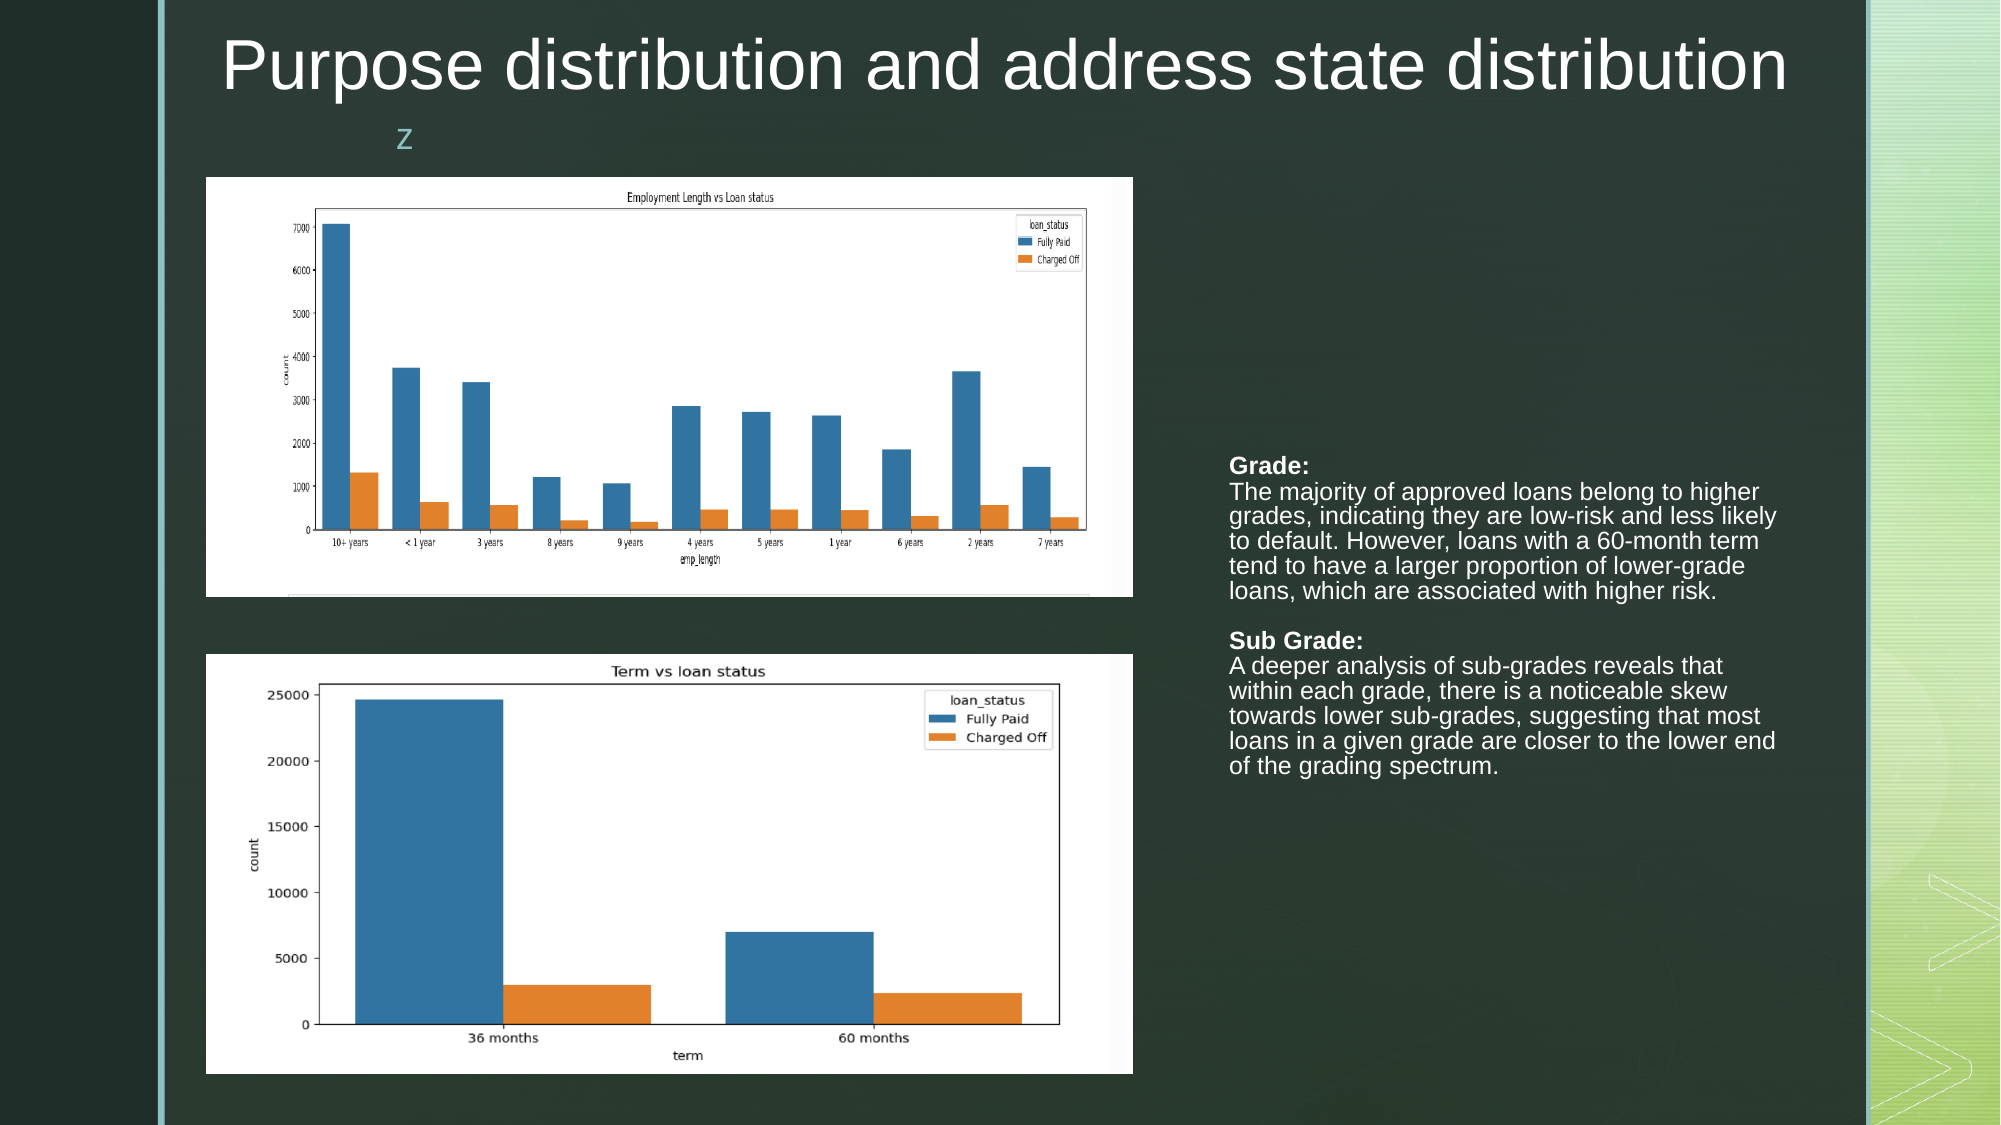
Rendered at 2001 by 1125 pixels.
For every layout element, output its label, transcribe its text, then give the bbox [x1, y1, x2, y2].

text_box Grade:​ The majority of approved loans belong to higher grades, indicating they are low-risk and less likely to default. However, loans with a 60-month term tend to have a larger proportion of lower-grade loans, which are associated with higher risk.​ ​ Sub Grade:​ A deeper analysis of sub-grades reveals that within each grade, there is a noticeable skew towards lower sub-grades, suggesting that most loans in a given grade are closer to the lower end of the grading spectrum.​ [1214, 447, 1794, 787]
title Purpose distribution and address state distribution [206, 21, 1841, 198]
picture [1871, 0, 2001, 1125]
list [205, 654, 1134, 1074]
picture [205, 177, 1134, 597]
